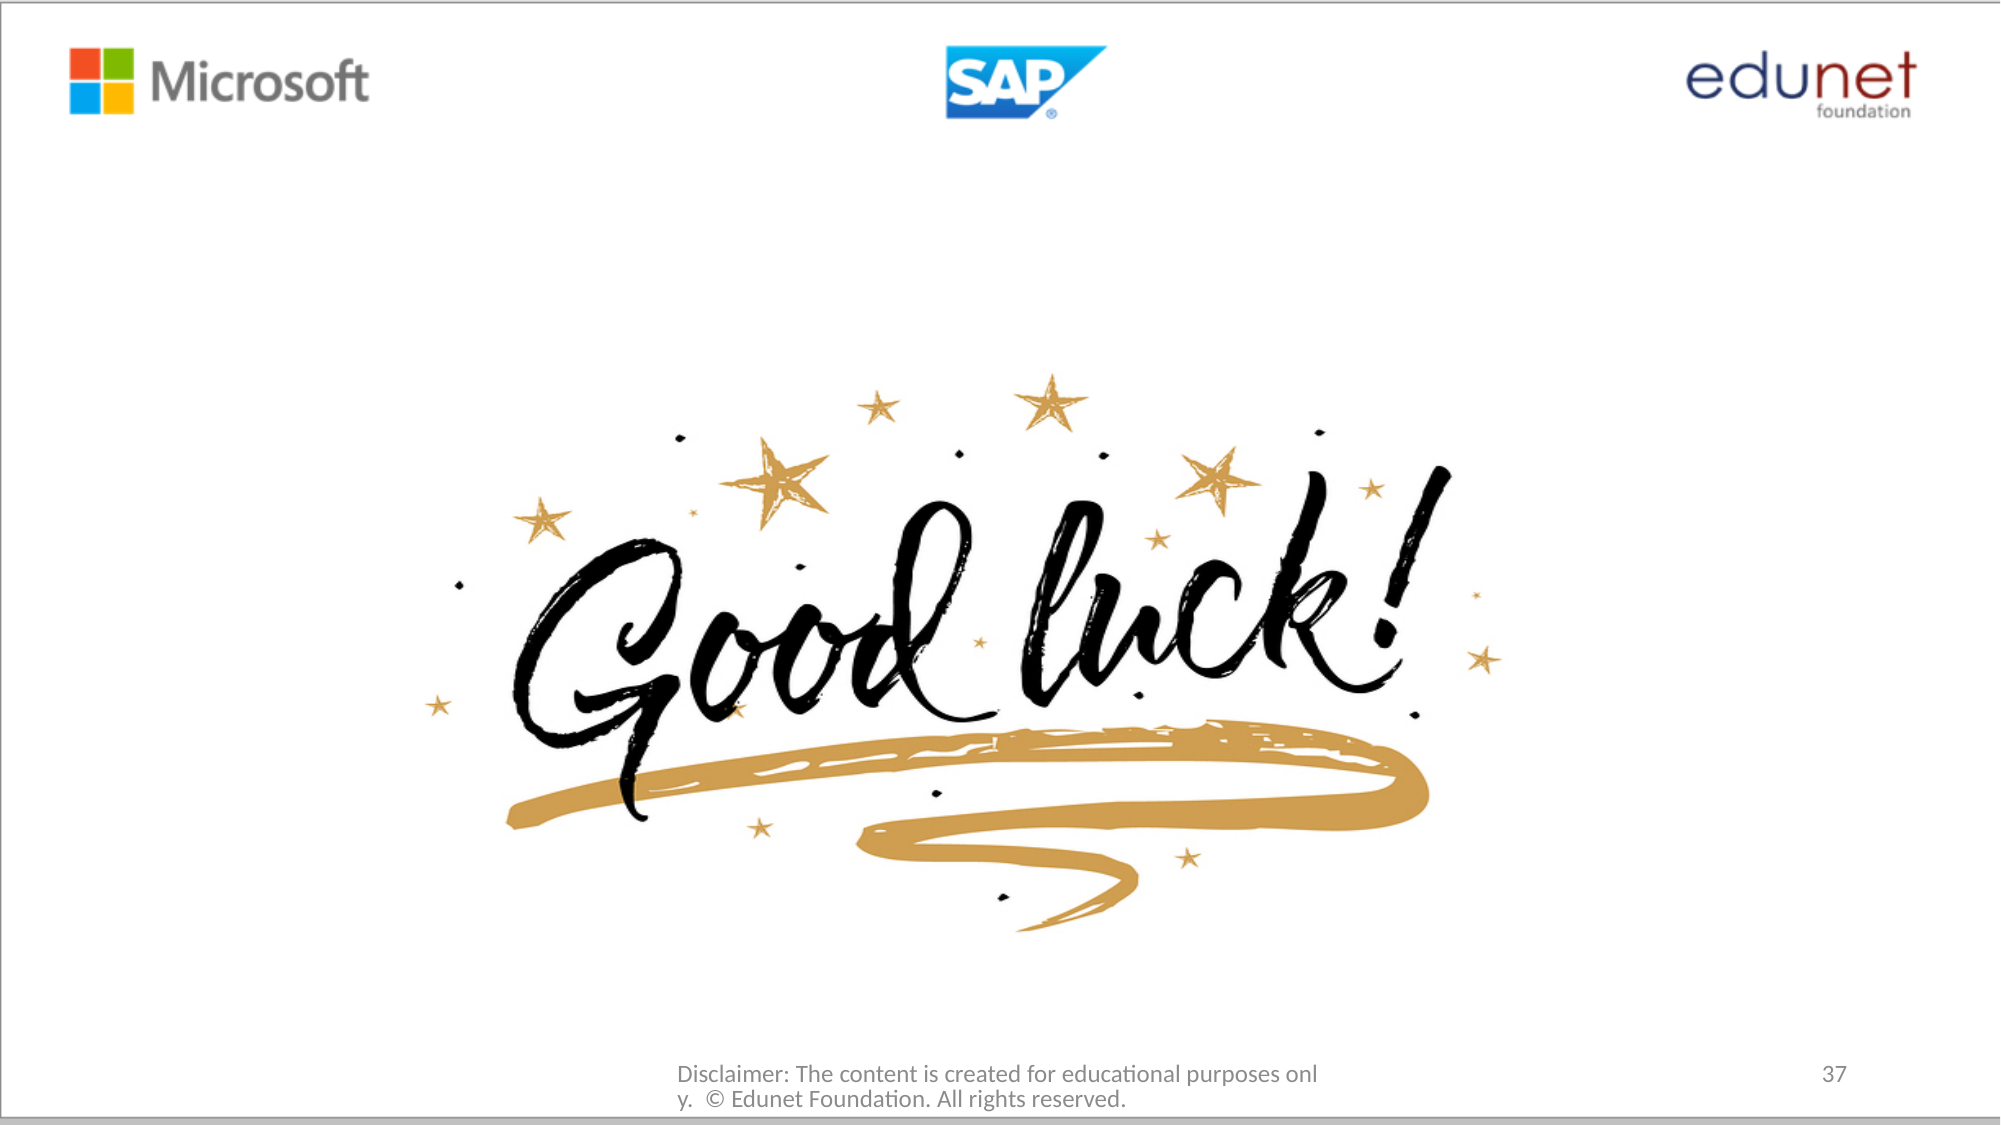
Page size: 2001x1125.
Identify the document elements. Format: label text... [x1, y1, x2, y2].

picture [0, 0, 2001, 1125]
footer Disclaimer: The content is created for educational purposes only. © Edunet Foundation. All rights reserved.​ [662, 1042, 1338, 1103]
slide_number 37 [1412, 1042, 1863, 1103]
